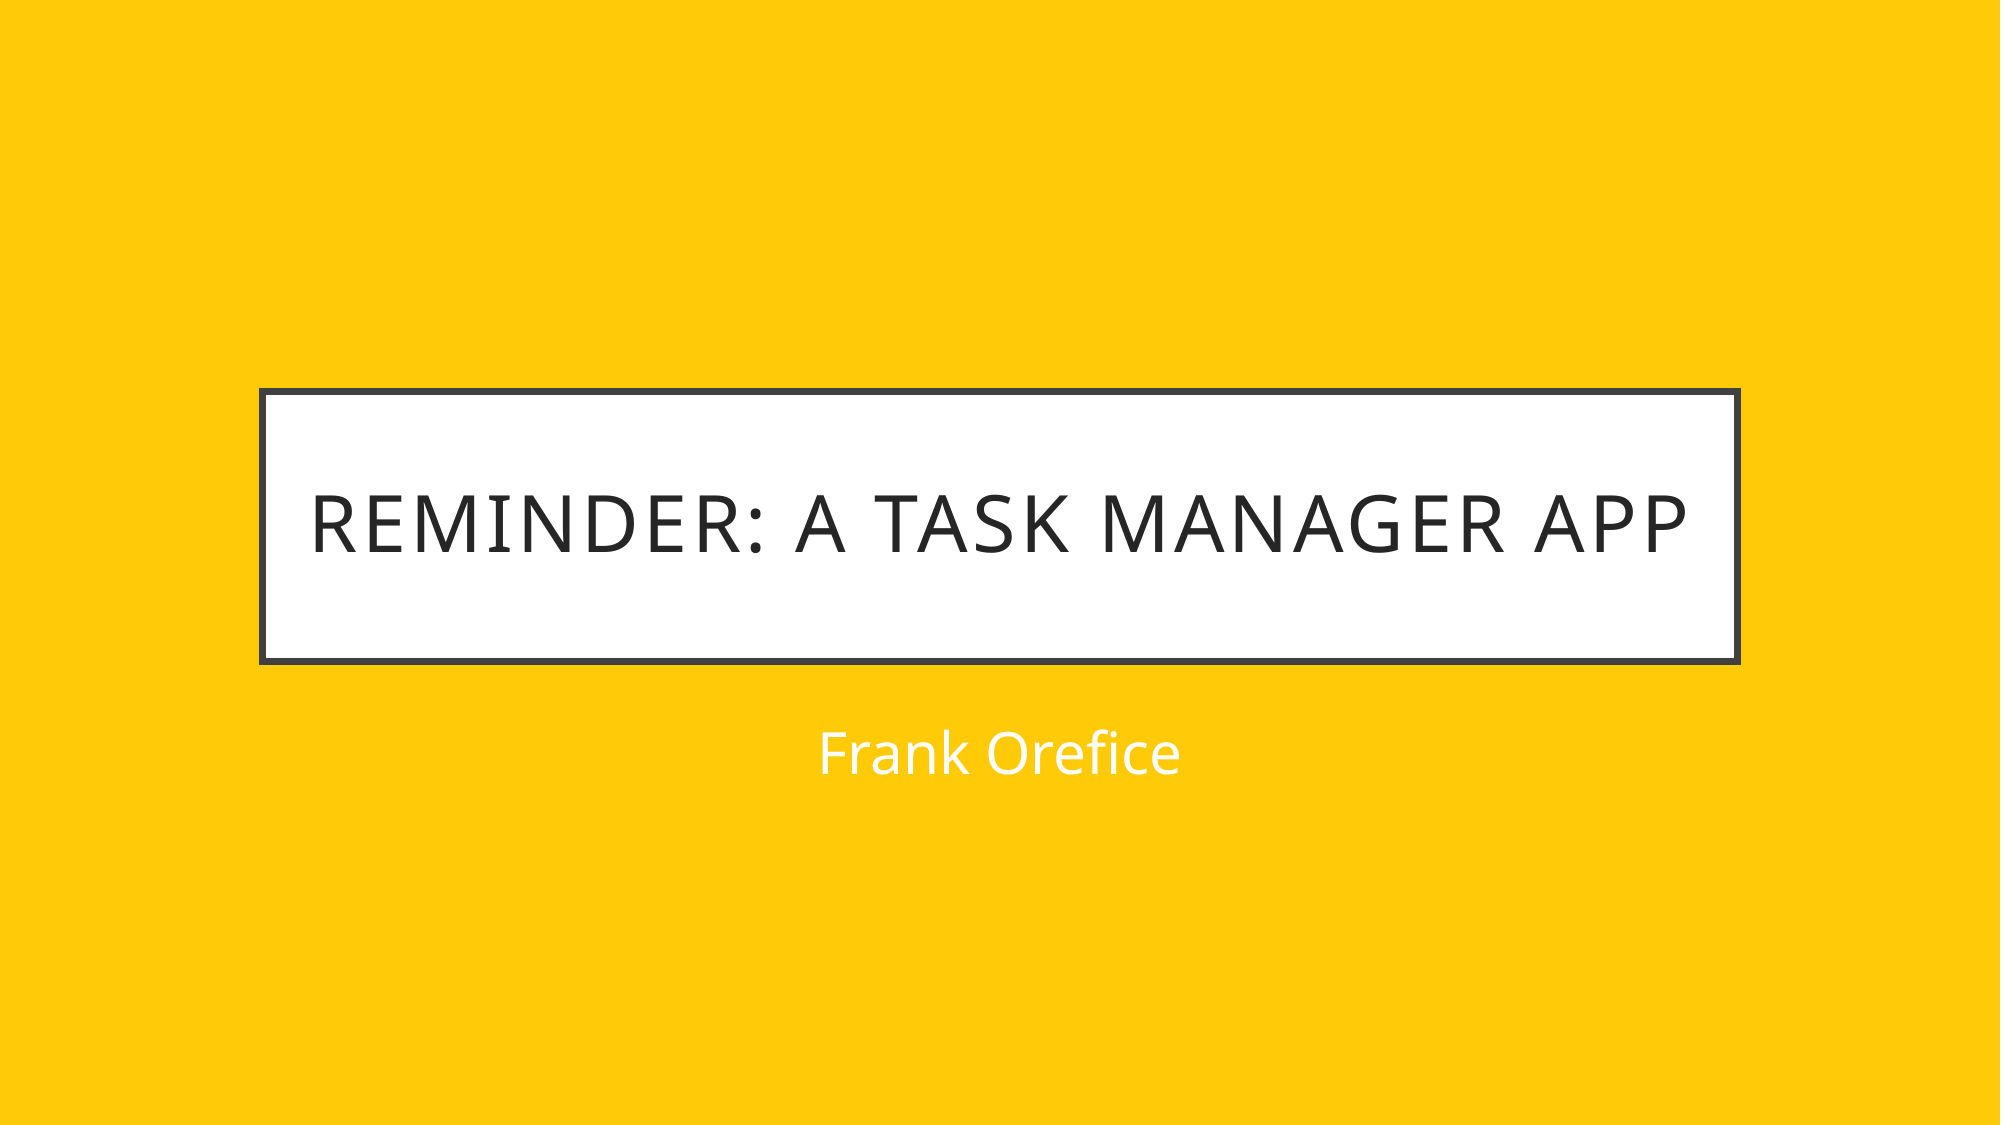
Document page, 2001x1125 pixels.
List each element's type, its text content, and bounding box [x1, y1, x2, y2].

list Frank Orefice [372, 709, 1628, 933]
title Reminder: A Task manager App [259, 388, 1741, 665]
